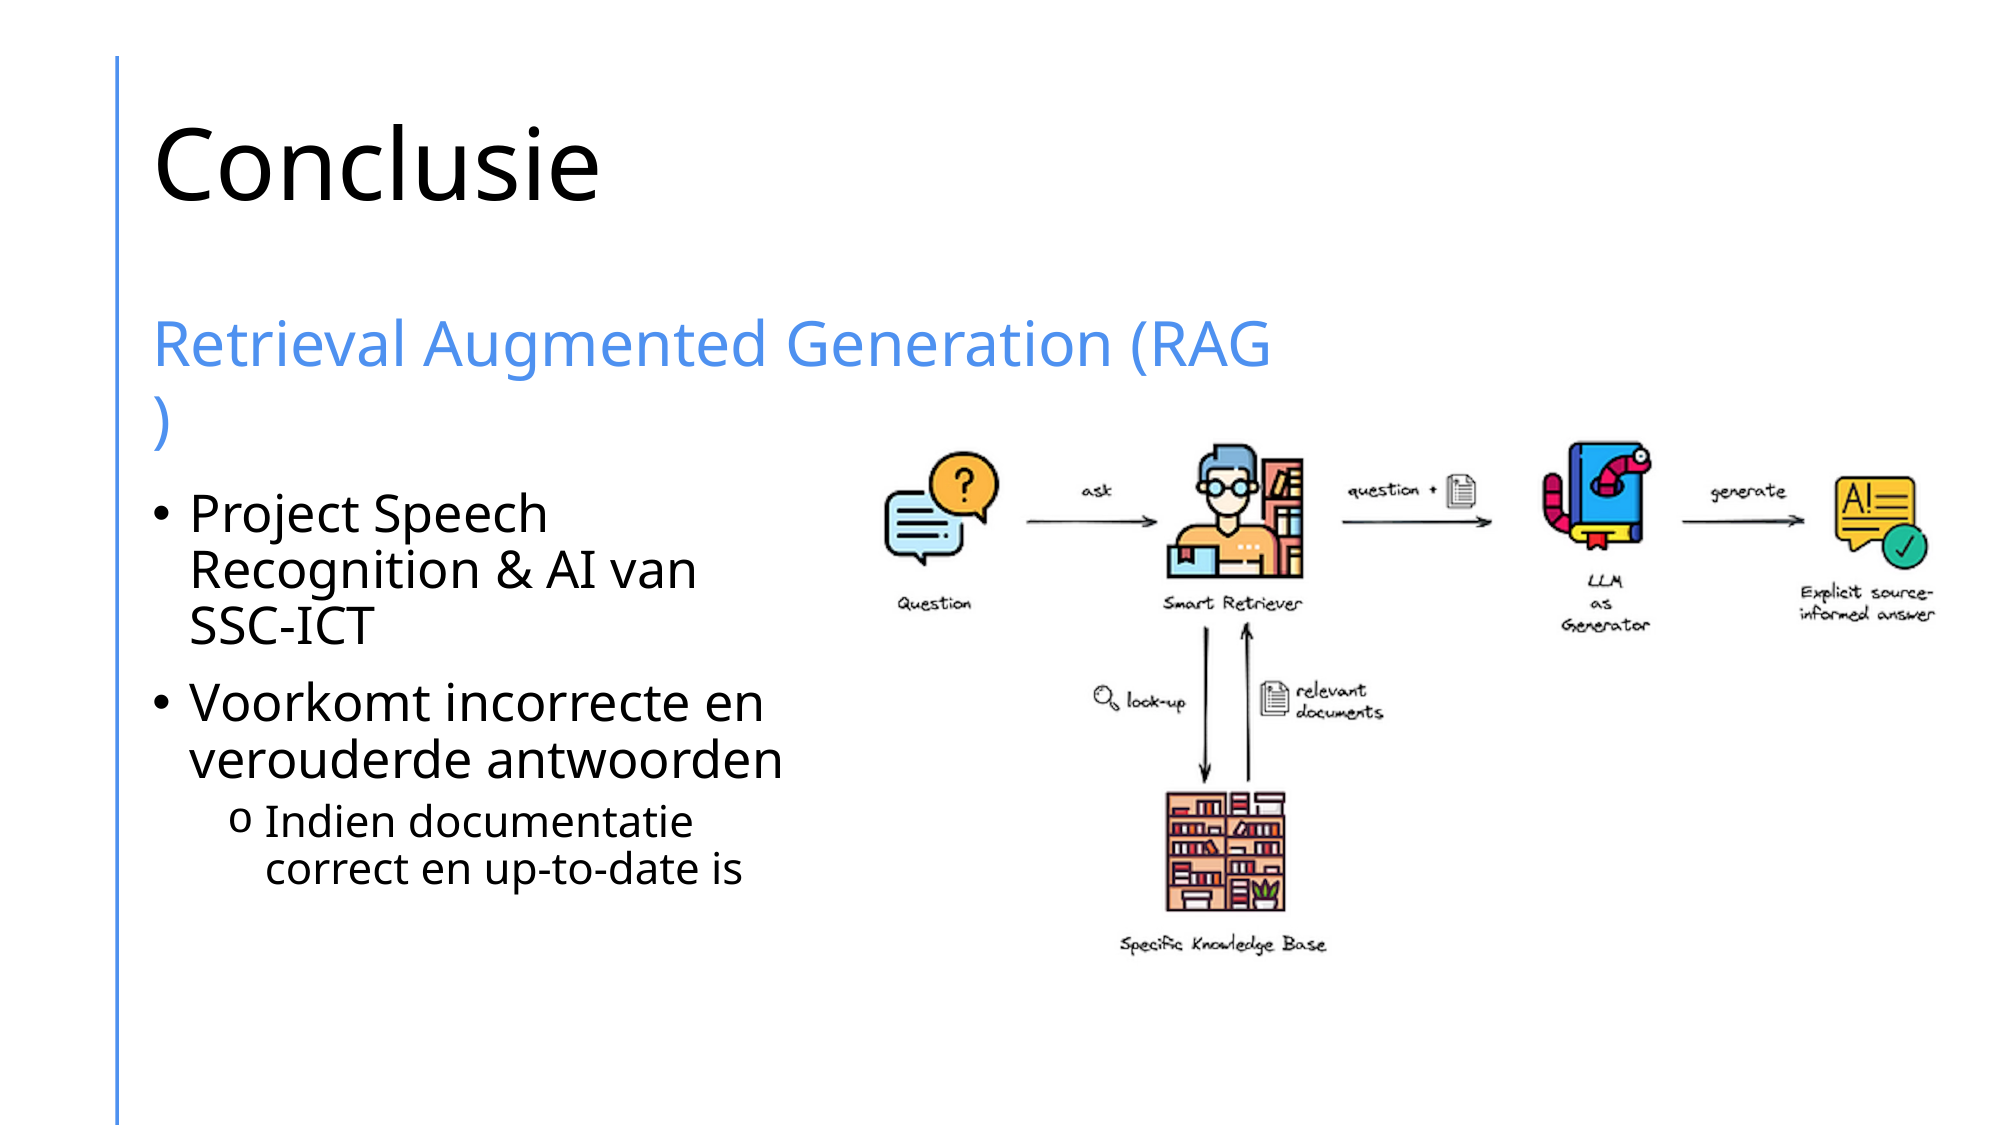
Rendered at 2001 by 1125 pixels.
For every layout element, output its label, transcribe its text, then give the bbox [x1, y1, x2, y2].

title Conclusie [137, 59, 1863, 278]
list Project Speech Recognition & AI van SSC-ICT Voorkomt incorrecte en verouderde antwoorden Indien documentatie correct en up-to-date is [137, 461, 833, 993]
picture [875, 423, 1955, 974]
text_box Retrieval Augmented Generation (RAG) [137, 296, 1290, 461]
